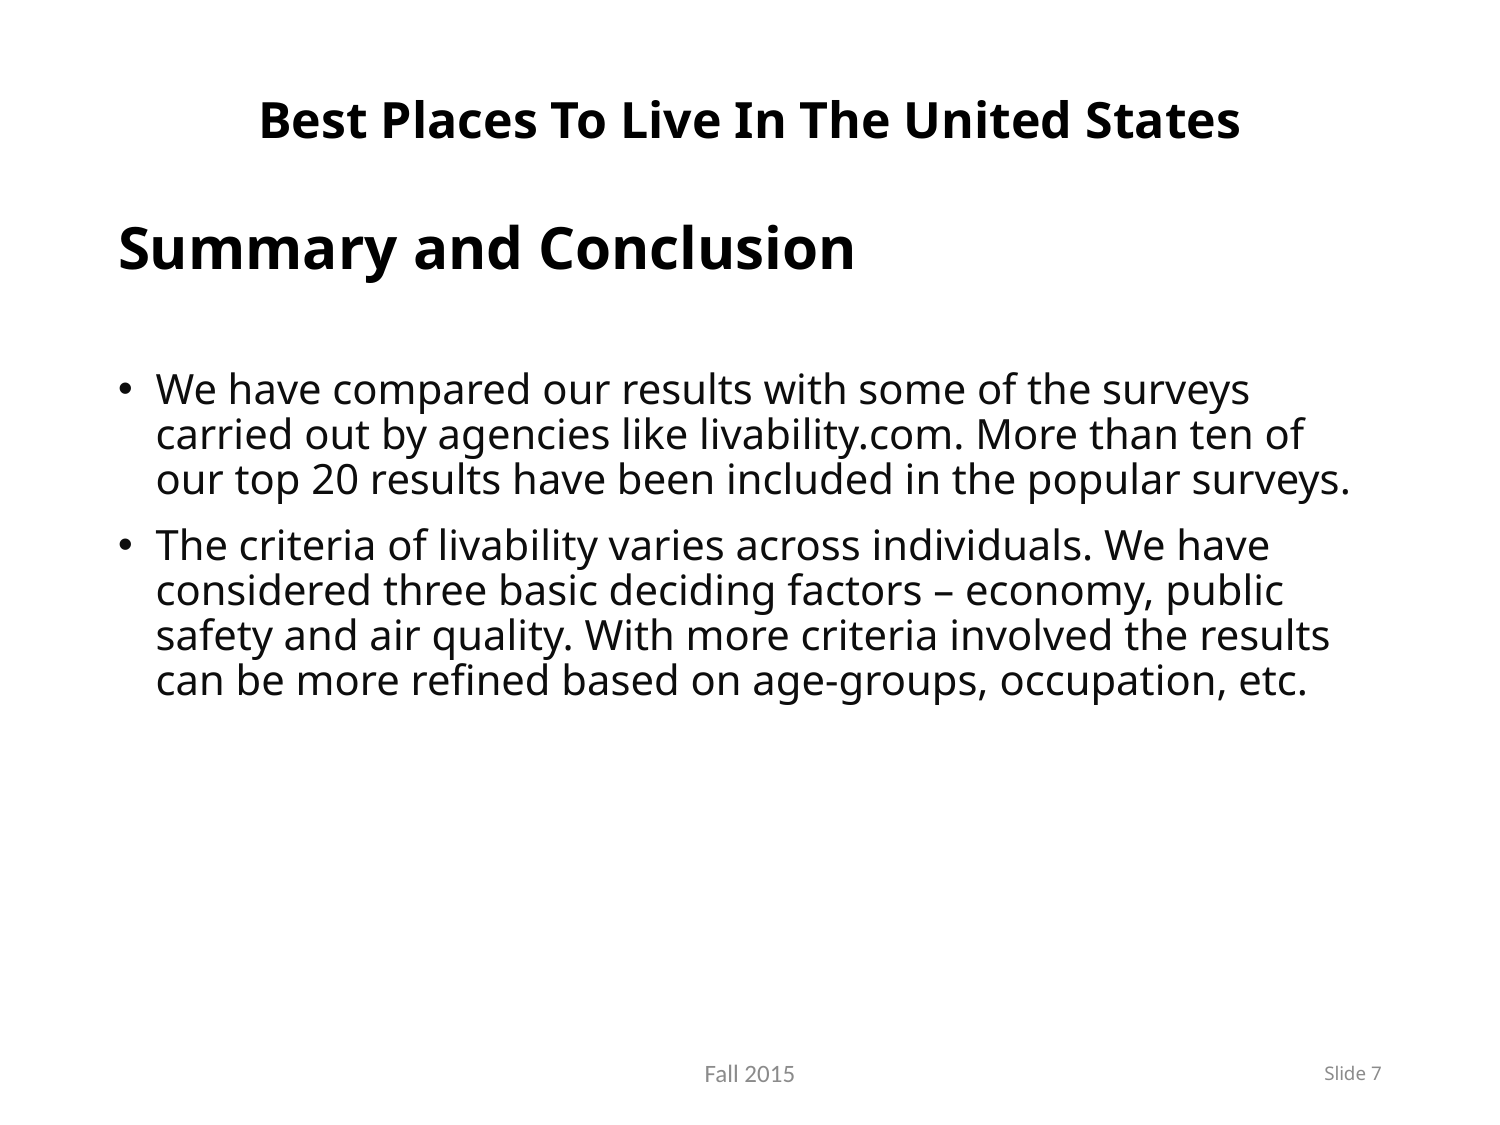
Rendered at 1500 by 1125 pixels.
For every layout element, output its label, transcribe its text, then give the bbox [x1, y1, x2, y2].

list Summary and Conclusion We have compared our results with some of the surveys carried out by agencies like livability.com. More than ten of our top 20 results have been included in the popular surveys. The criteria of livability varies across individuals. We have considered three basic deciding factors – economy, public safety and air quality. With more criteria involved the results can be more refined based on age-groups, occupation, etc. [103, 186, 1381, 1063]
title Best Places To Live In The United States [103, 59, 1397, 186]
footer Fall 2015 [496, 1042, 1004, 1103]
slide_number Slide 7 [1059, 1042, 1397, 1103]
